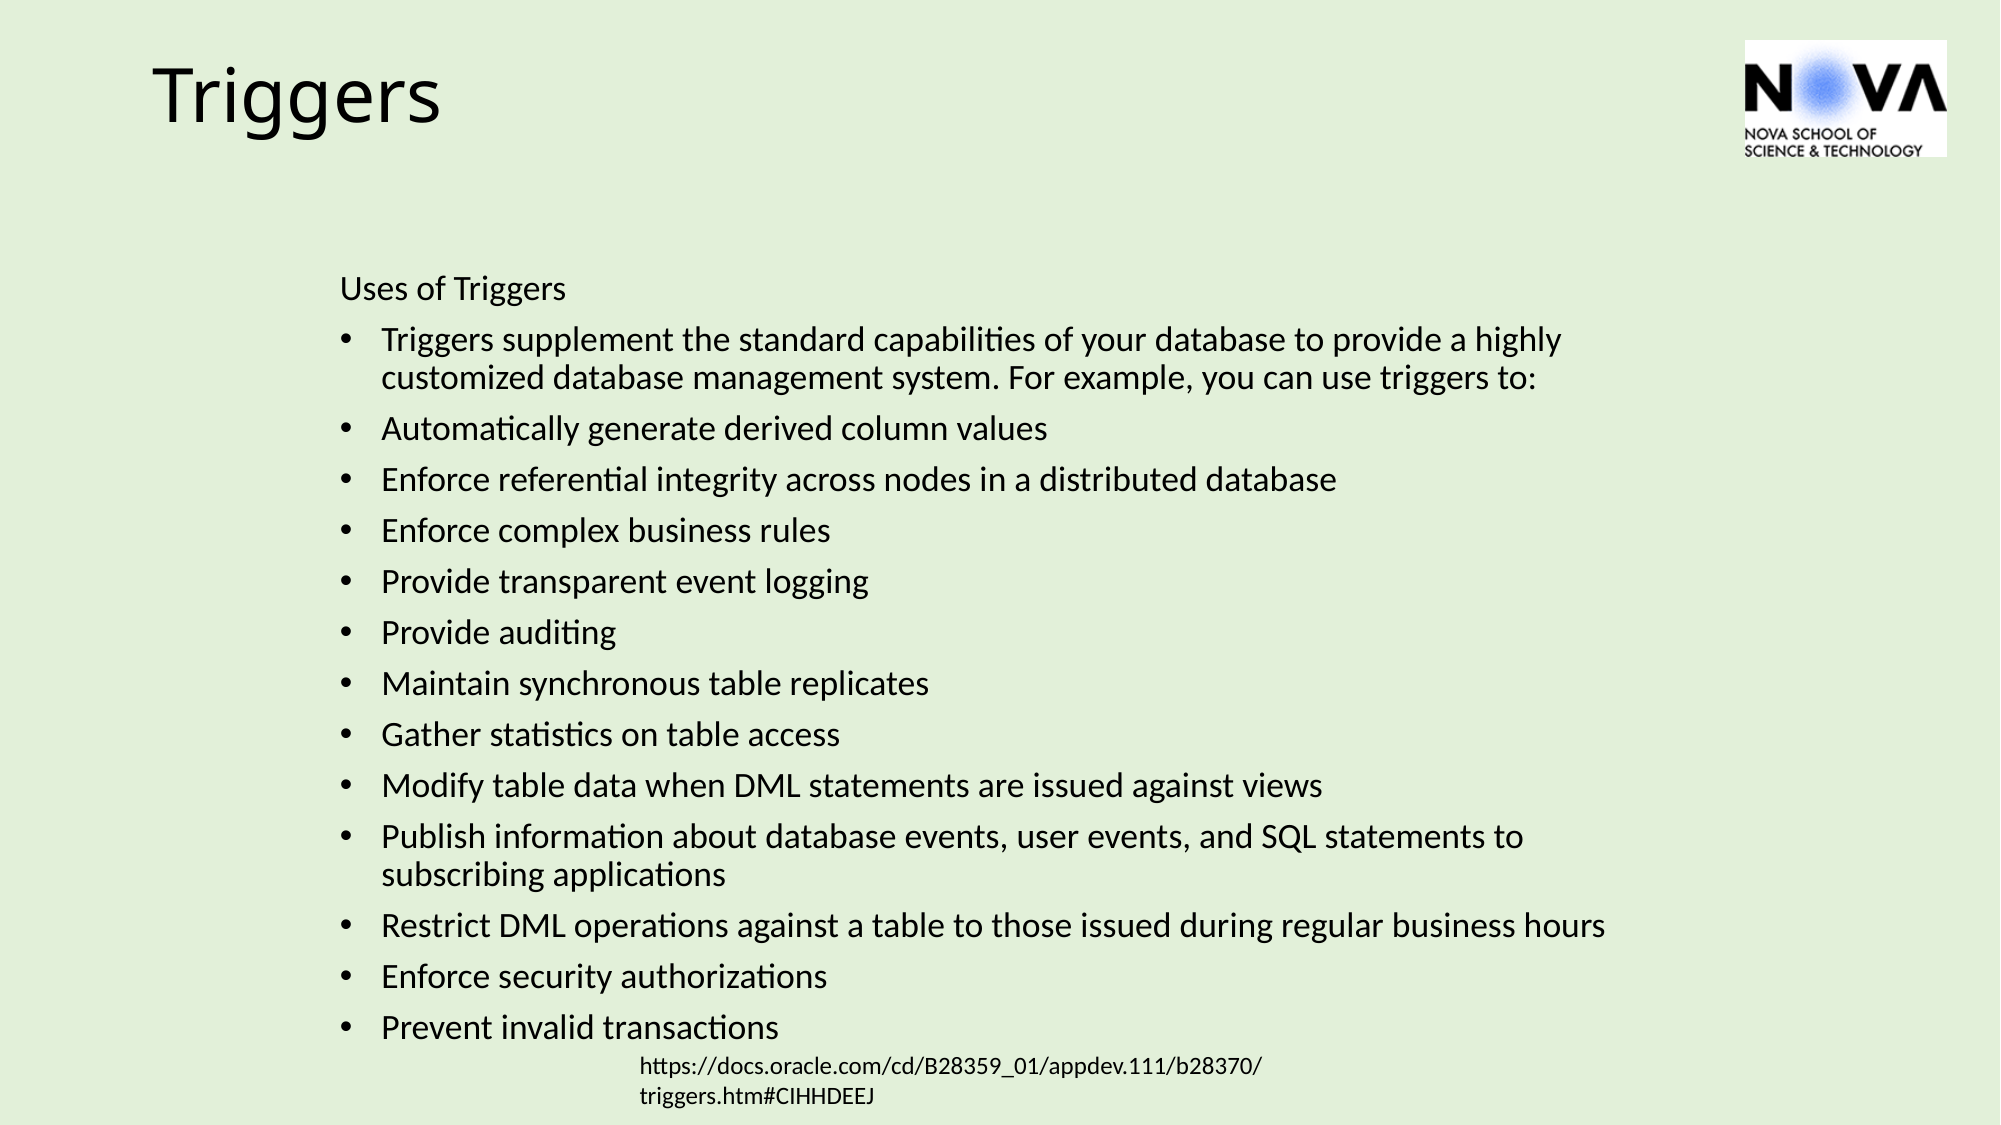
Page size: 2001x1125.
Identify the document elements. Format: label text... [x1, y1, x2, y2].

list Uses of Triggers Triggers supplement the standard capabilities of your database to provide a highly customized database management system. For example, you can use triggers to: Automatically generate derived column values Enforce referential integrity across nodes in a distributed database Enforce complex business rules Provide transparent event logging Provide auditing Maintain synchronous table replicates Gather statistics on table access Modify table data when DML statements are issued against views Publish information about database events, user events, and SQL statements to subscribing applications Restrict DML operations against a table to those issued during regular business hours Enforce security authorizations Prevent invalid transactions [324, 262, 1675, 1059]
picture [1745, 40, 1947, 157]
text_box https://docs.oracle.com/cd/B28359_01/appdev.111/b28370/triggers.htm#CIHHDEEJ [624, 1042, 1375, 1117]
title Triggers [137, 40, 1649, 157]
